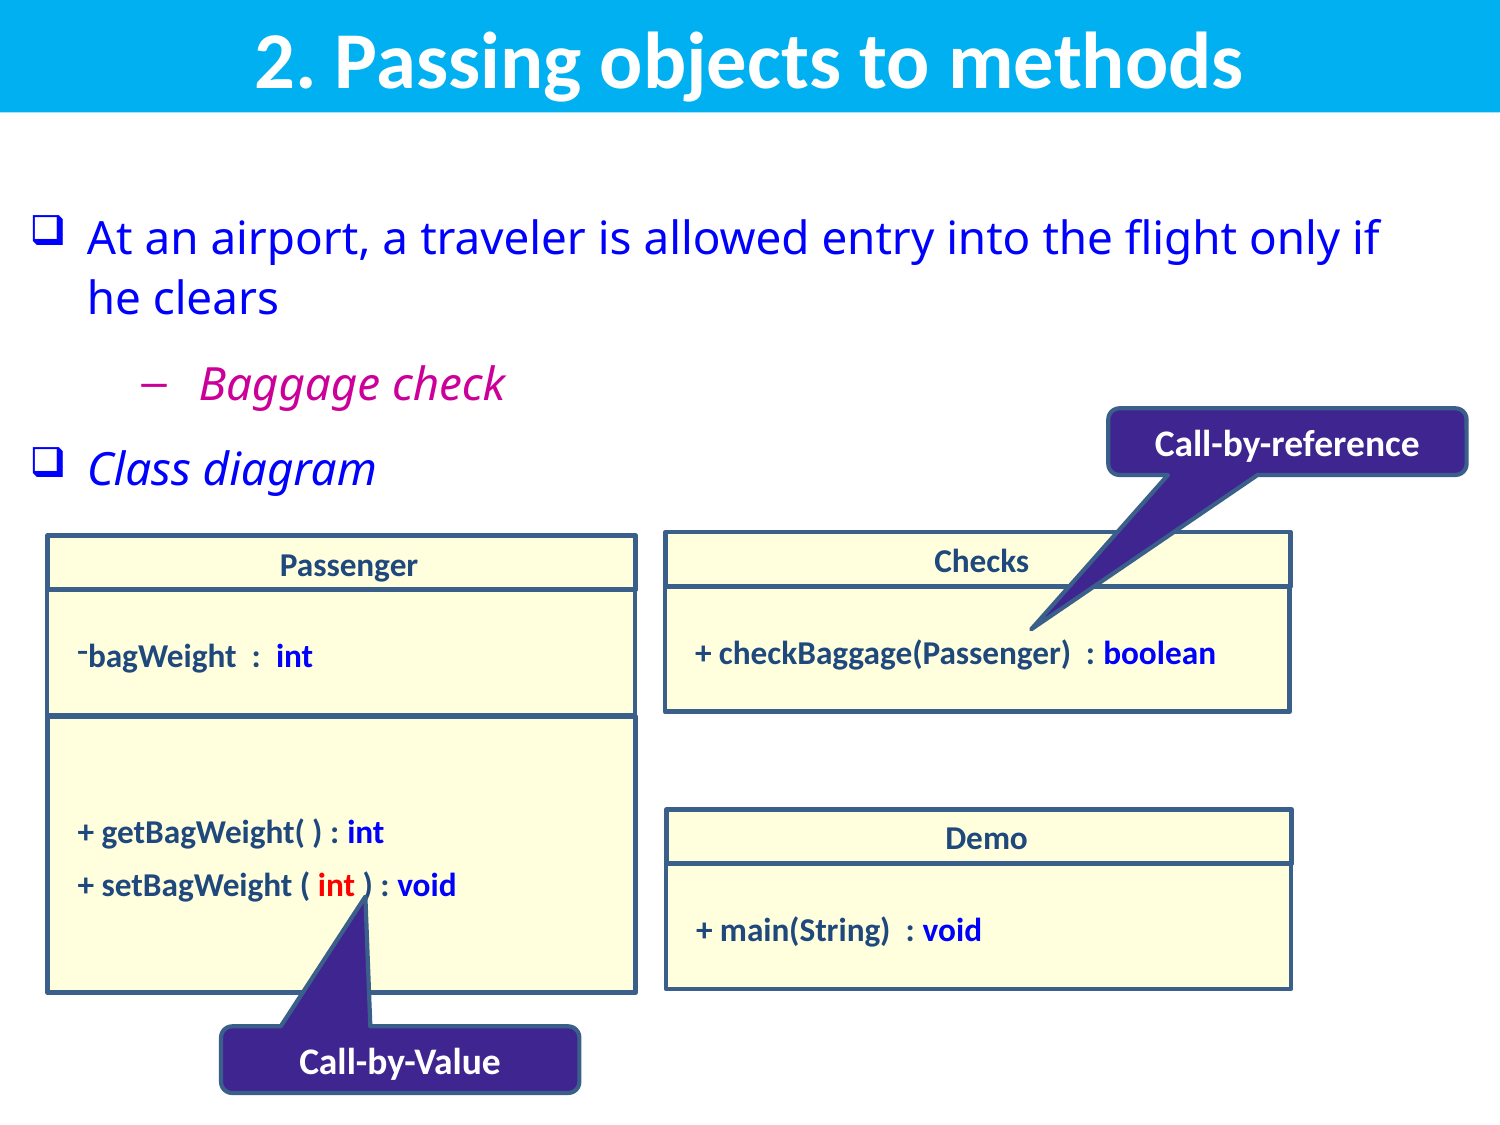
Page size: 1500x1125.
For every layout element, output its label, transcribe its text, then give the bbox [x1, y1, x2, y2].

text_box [664, 531, 1291, 712]
text_box Call-by-reference [1106, 406, 1469, 530]
list At an airport, a traveler is allowed entry into the flight only if he clears Baggage check Class diagram [14, 195, 1449, 1009]
title 2. Passing objects to methods [0, 0, 1500, 113]
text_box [665, 809, 1292, 990]
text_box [46, 535, 636, 993]
text_box Call-by-Value [218, 1002, 582, 1096]
